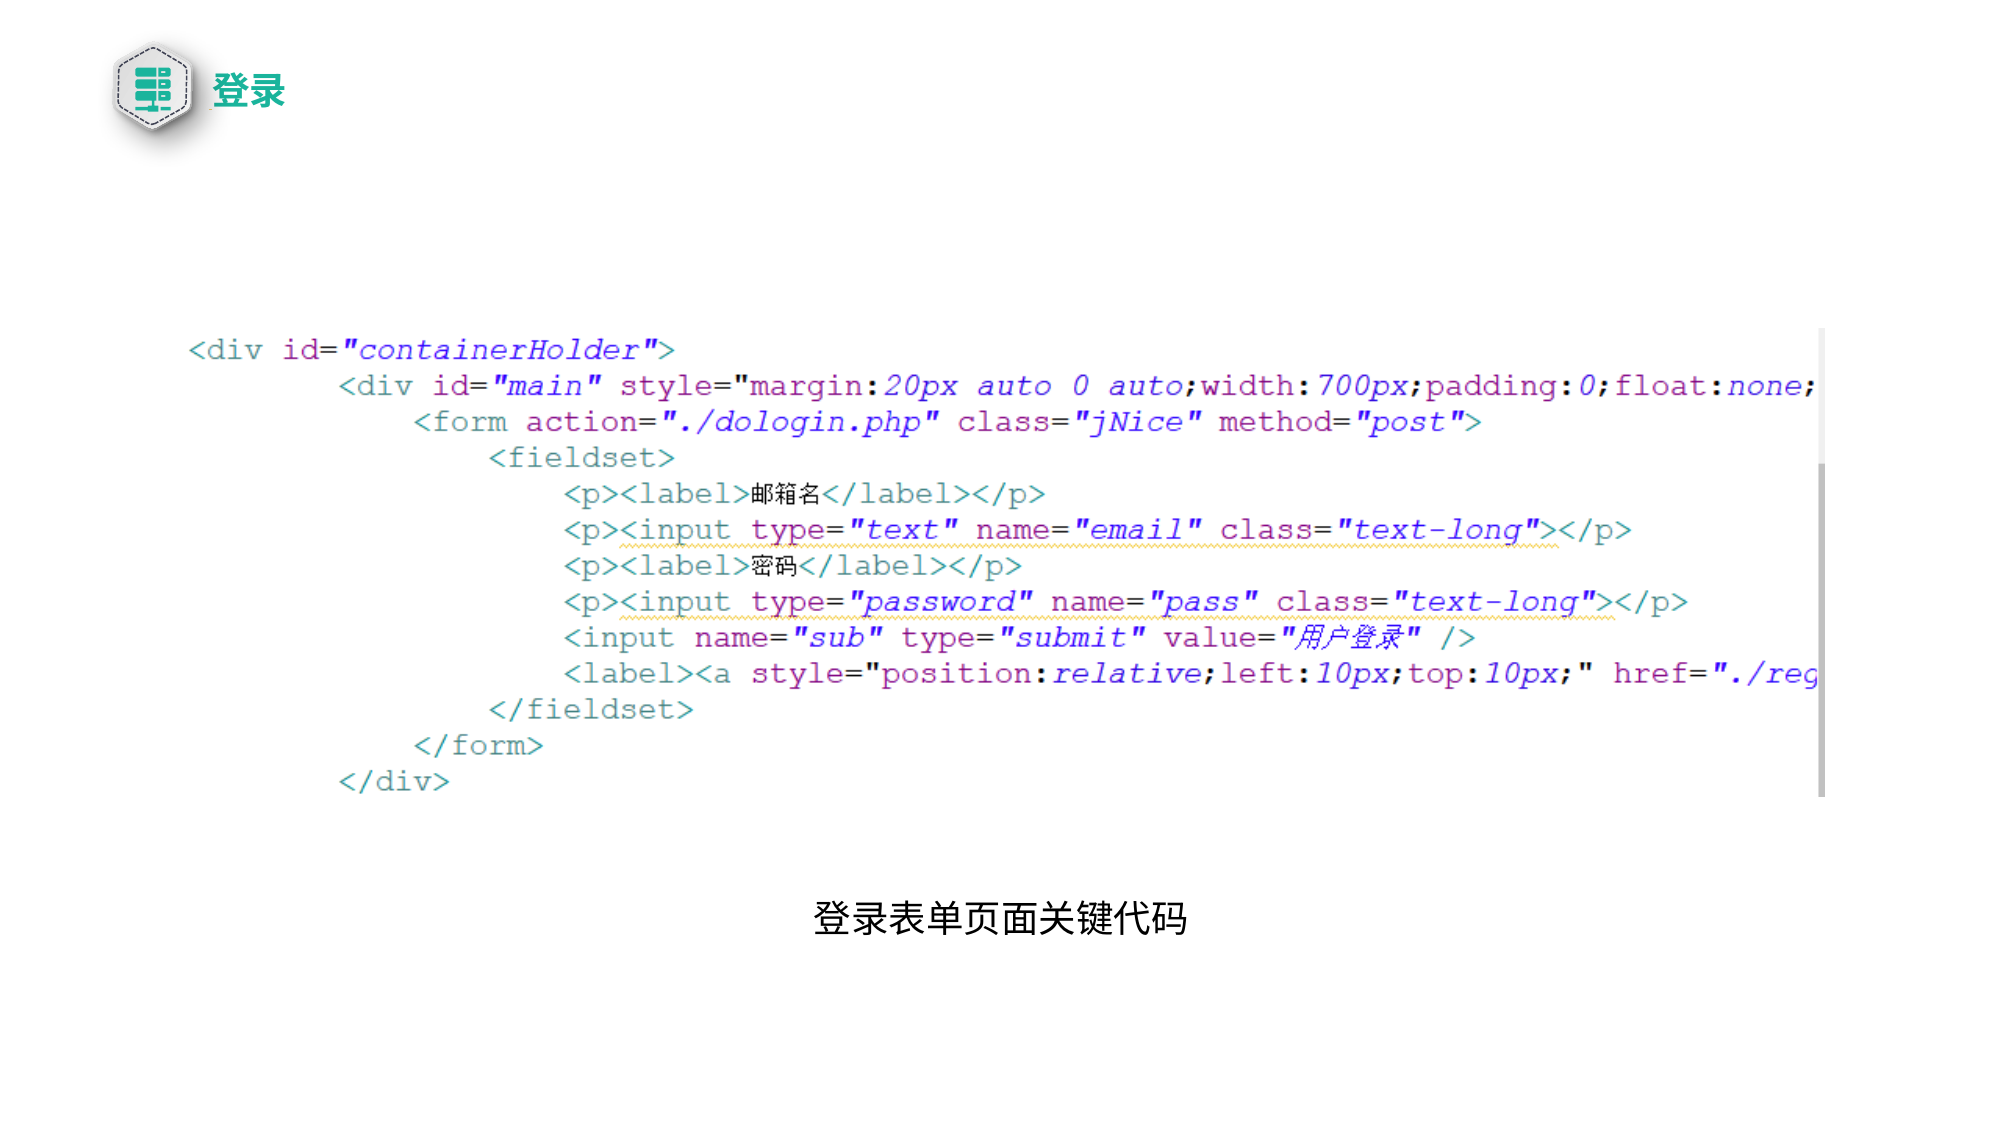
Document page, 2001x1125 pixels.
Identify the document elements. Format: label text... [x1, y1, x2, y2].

picture [174, 328, 1825, 797]
text_box 登录表单页面关键代码 [799, 887, 1518, 948]
text_box 登录 [213, 61, 509, 118]
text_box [108, 46, 213, 126]
